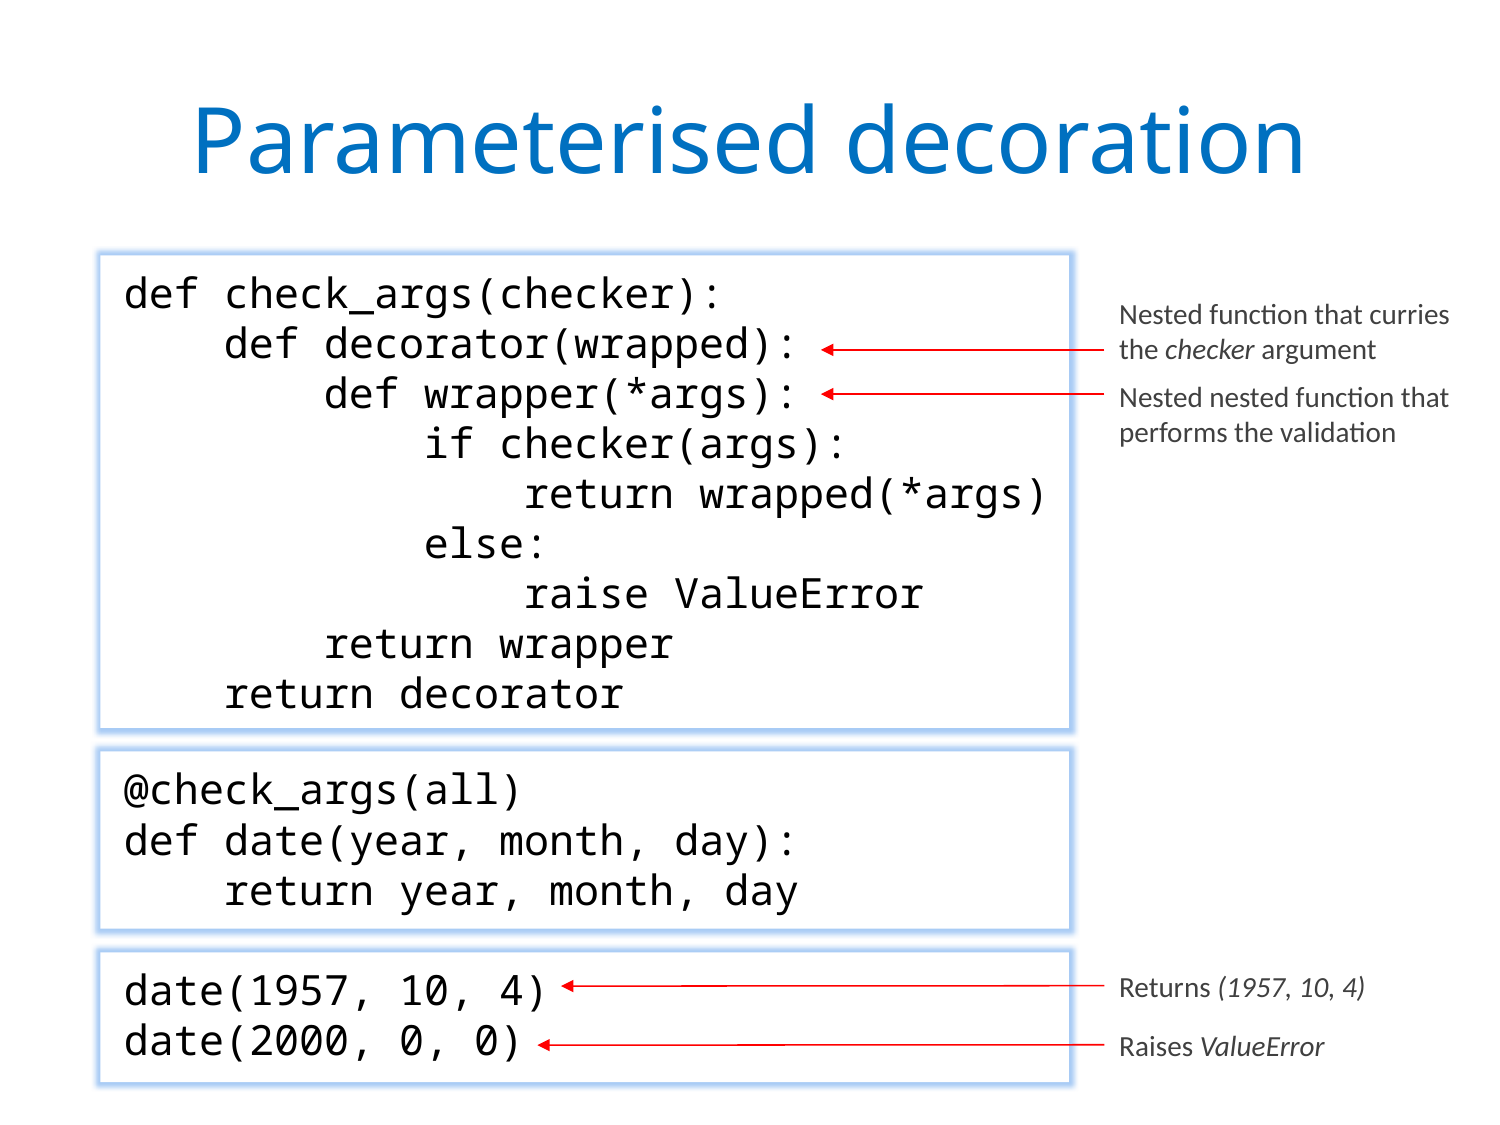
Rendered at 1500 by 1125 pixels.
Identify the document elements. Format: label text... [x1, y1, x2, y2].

text_box Raises ValueError [1104, 1019, 1412, 1070]
text_box def check_args(checker): def decorator(wrapped): def wrapper(*args): if checker(args): return wrapped(*args) else: raise ValueError return wrapper return decorator [100, 255, 1069, 728]
text_box date(1957, 10, 4) date(2000, 0, 0) [100, 952, 1069, 1083]
text_box Nested function that curries the checker argument [1104, 287, 1471, 373]
text_box Nested nested function that performs the validation [1104, 373, 1471, 456]
text_box Returns (1957, 10, 4) [1104, 960, 1412, 1011]
text_box @check_args(all) def date(year, month, day): return year, month, day [100, 751, 1069, 929]
title Parameterised decoration [75, 42, 1425, 231]
